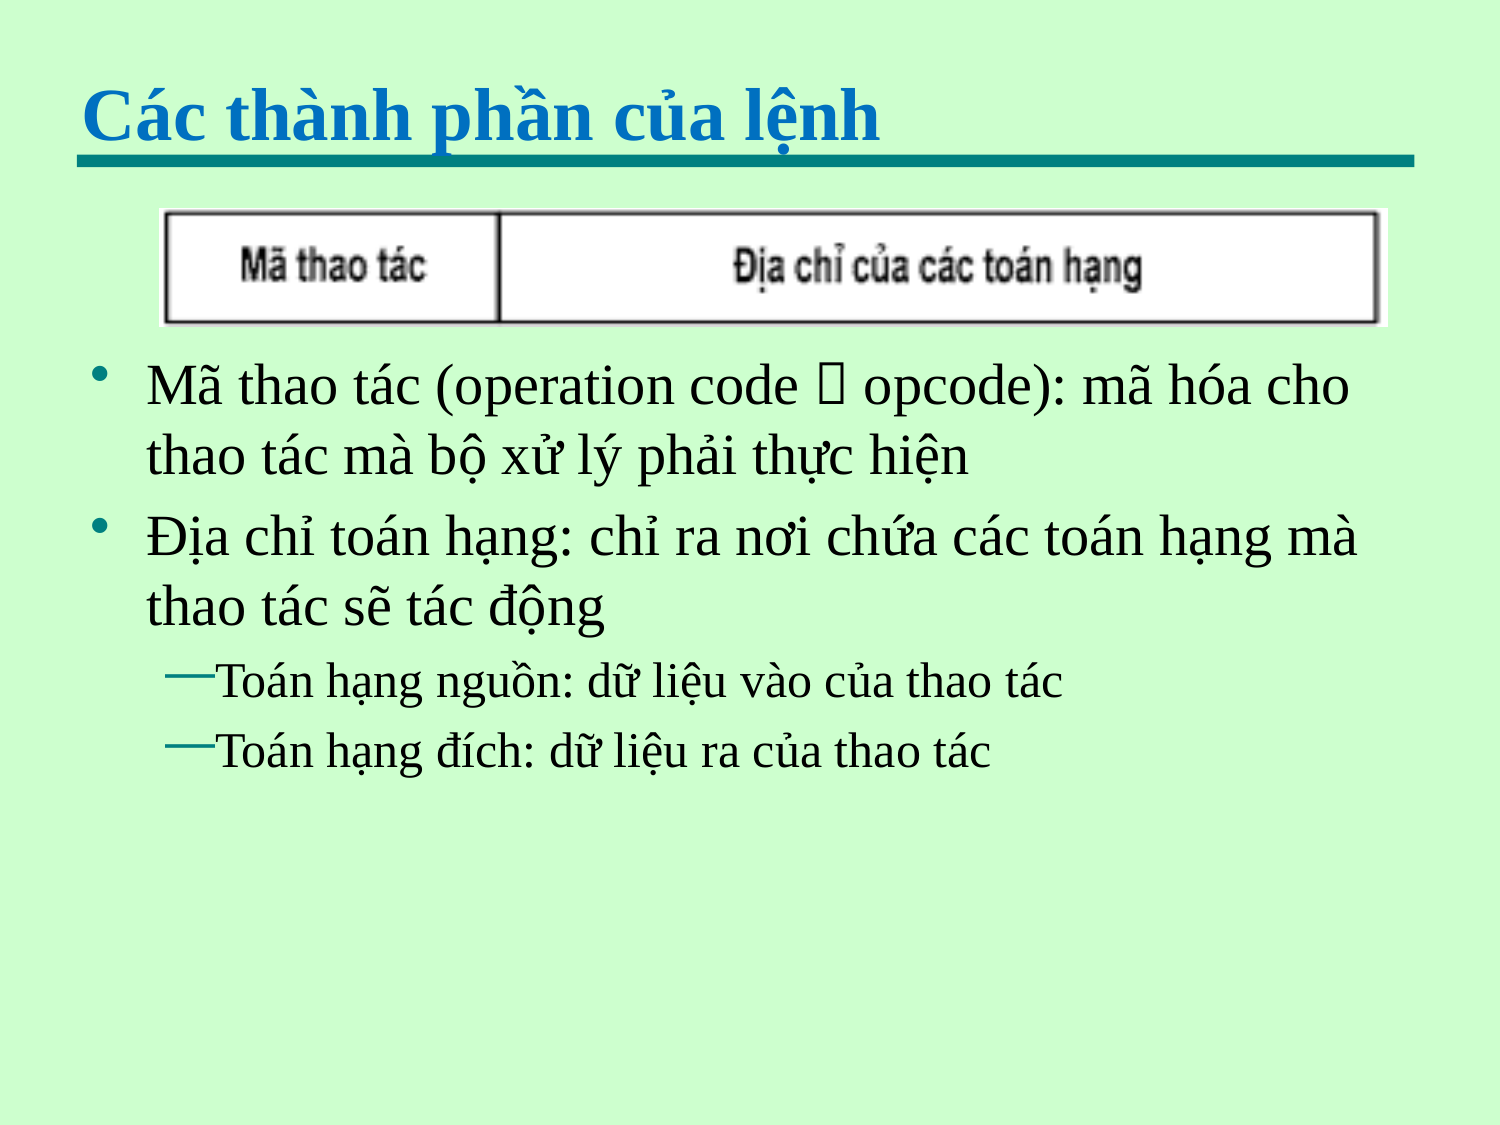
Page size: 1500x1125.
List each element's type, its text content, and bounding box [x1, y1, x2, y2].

title Các thành phần của lệnh [66, 24, 1413, 163]
picture [159, 208, 1388, 327]
list Mã thao tác (operation code  opcode): mã hóa cho thao tác mà bộ xử lý phải thực hiện Địa chỉ toán hạng: chỉ ra nơi chứa các toán hạng mà thao tác sẽ tác động Toán hạng nguồn: dữ liệu vào của thao tác Toán hạng đích: dữ liệu ra của thao tác [75, 174, 1417, 1100]
